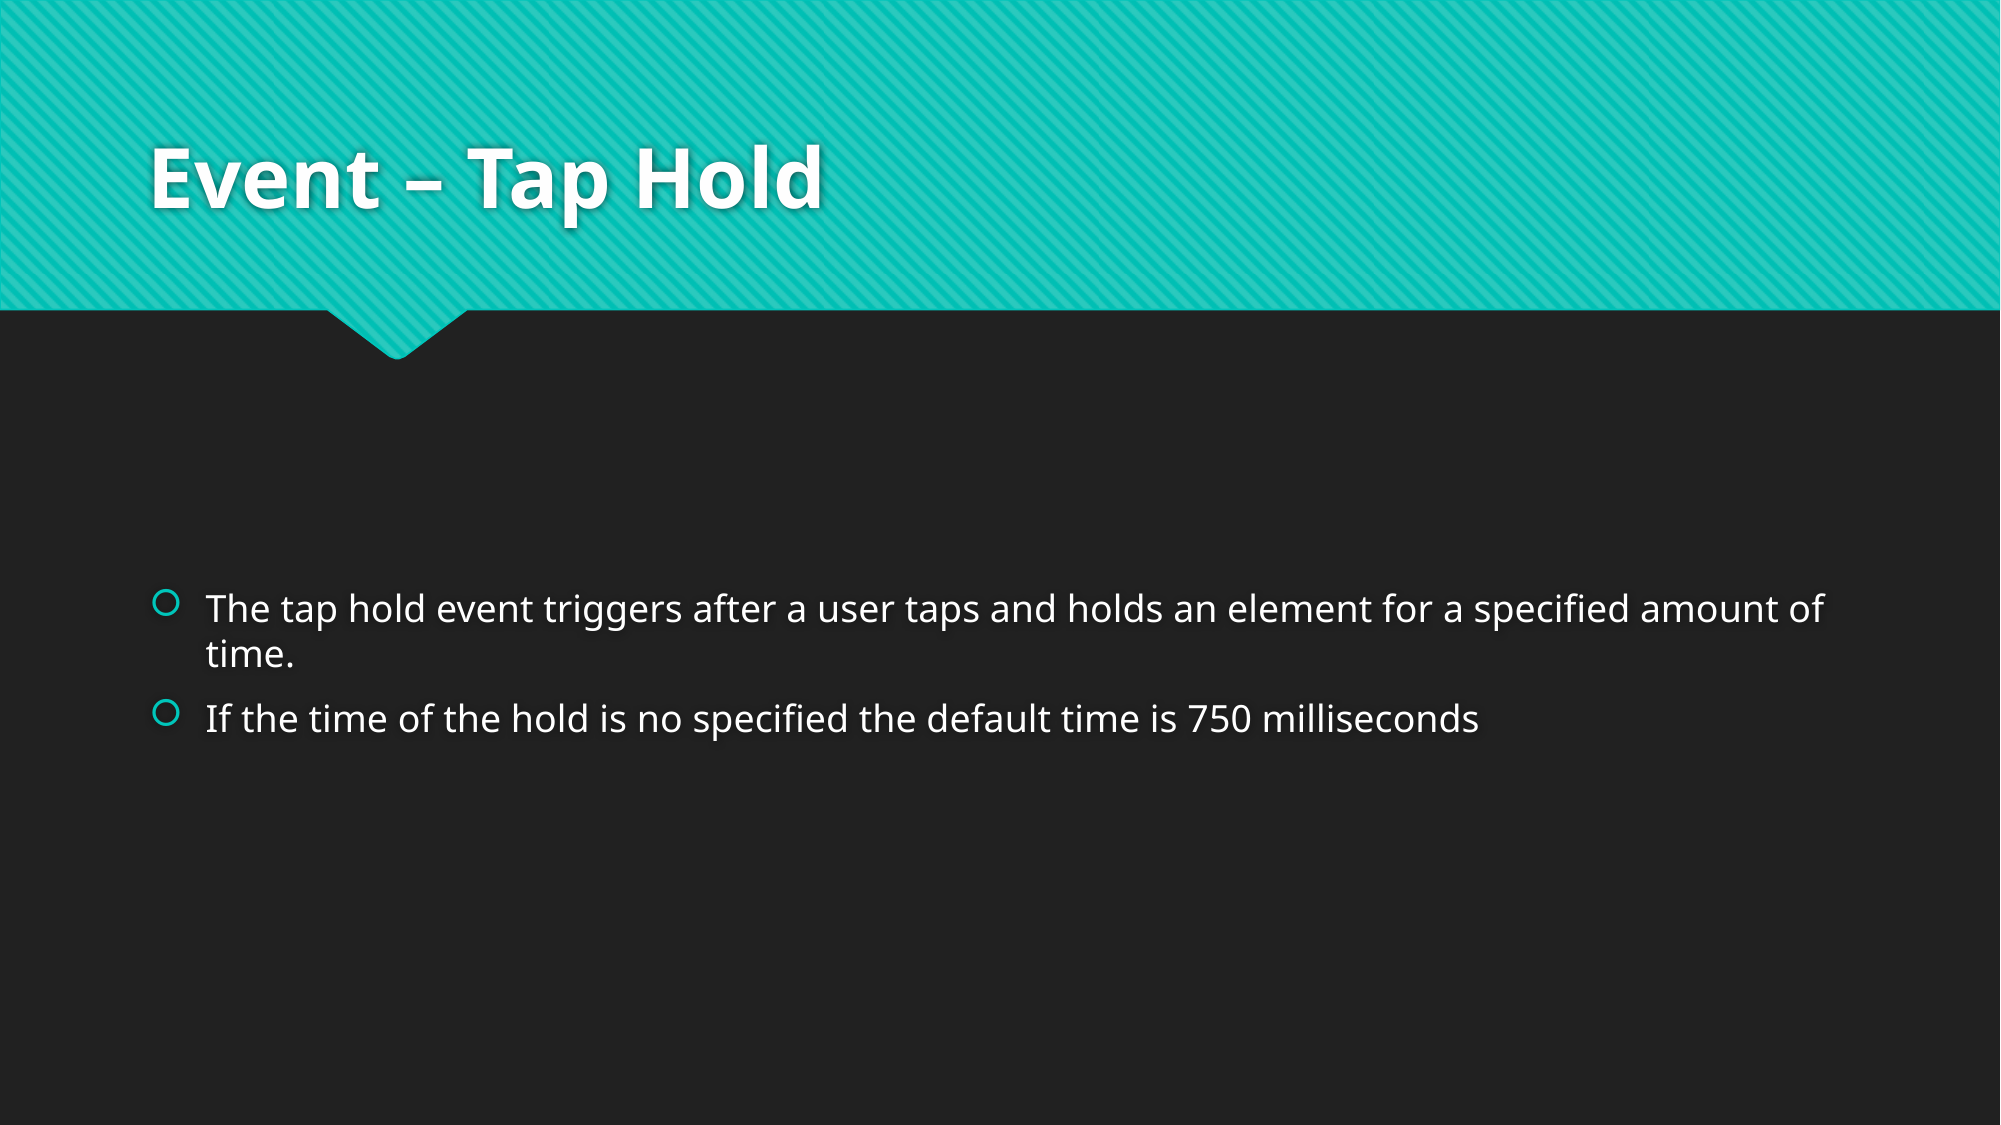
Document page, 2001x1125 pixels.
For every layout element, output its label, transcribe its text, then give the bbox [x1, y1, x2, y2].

list The tap hold event triggers after a user taps and holds an element for a specified amount of time. If the time of the hold is no specified the default time is 750 milliseconds [134, 364, 1866, 962]
title Event – Tap Hold [132, 73, 1868, 233]
